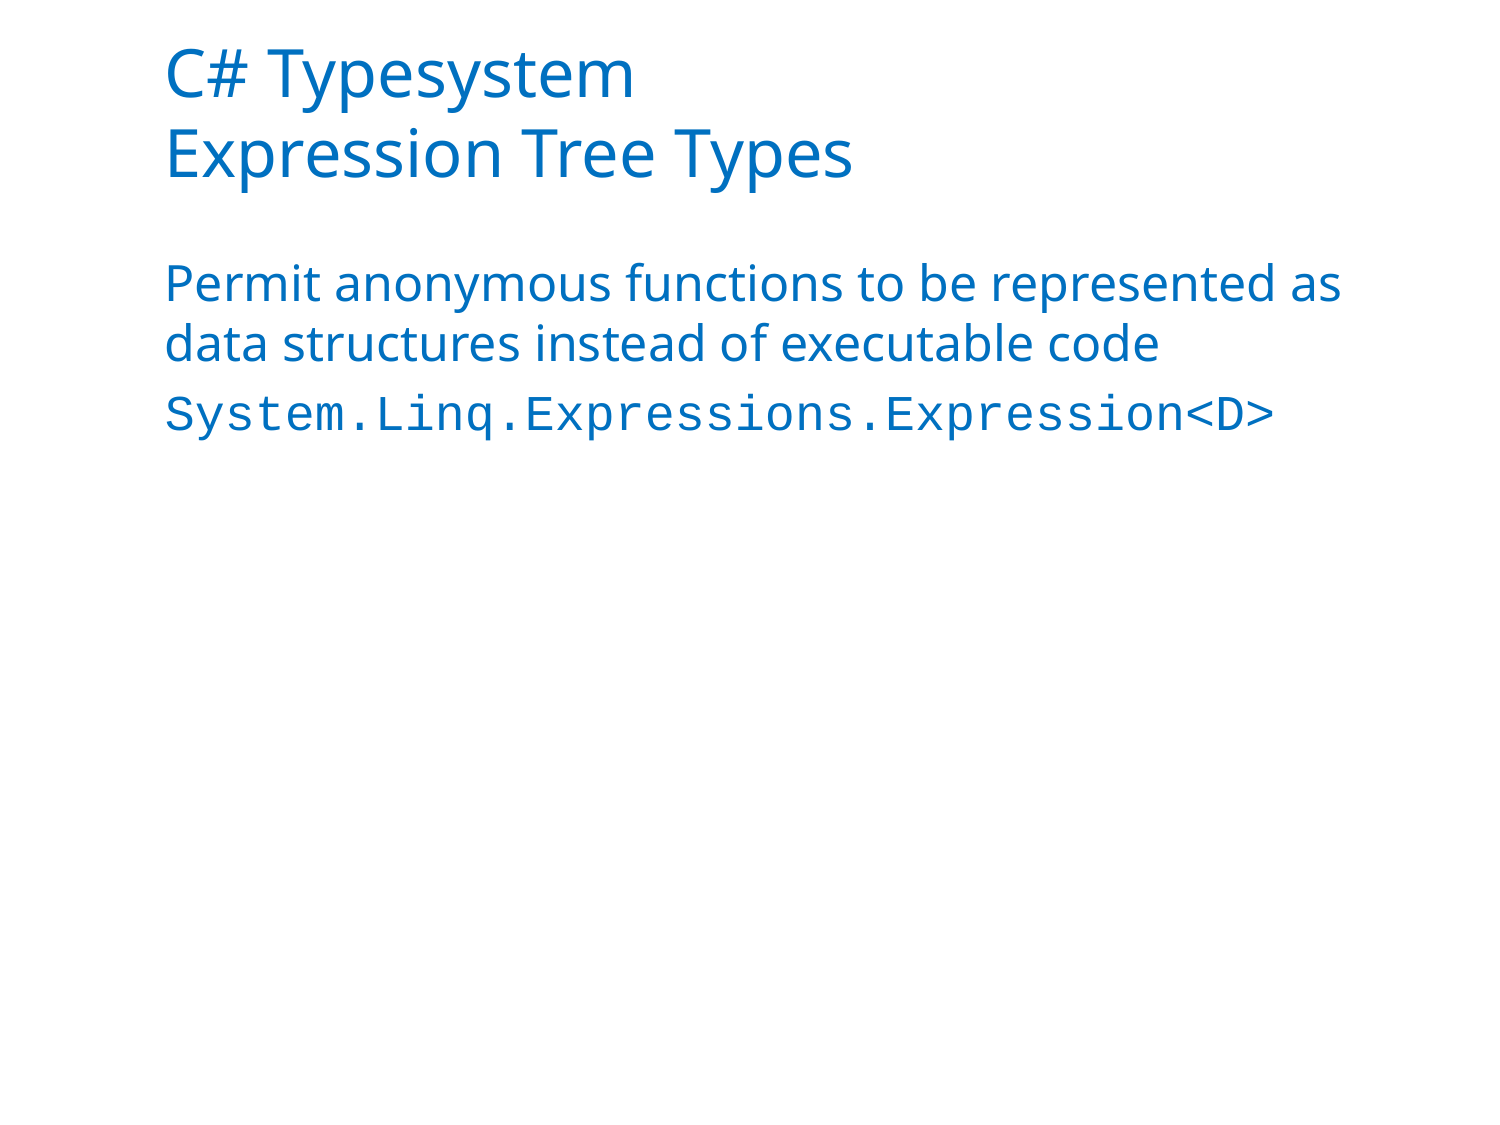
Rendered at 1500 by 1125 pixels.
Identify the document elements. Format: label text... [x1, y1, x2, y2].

title C# Typesystem Expression Tree Types [150, 24, 1463, 197]
list Permit anonymous functions to be represented as data structures instead of executable code System.Linq.Expressions.Expression<D> [150, 243, 1463, 1013]
